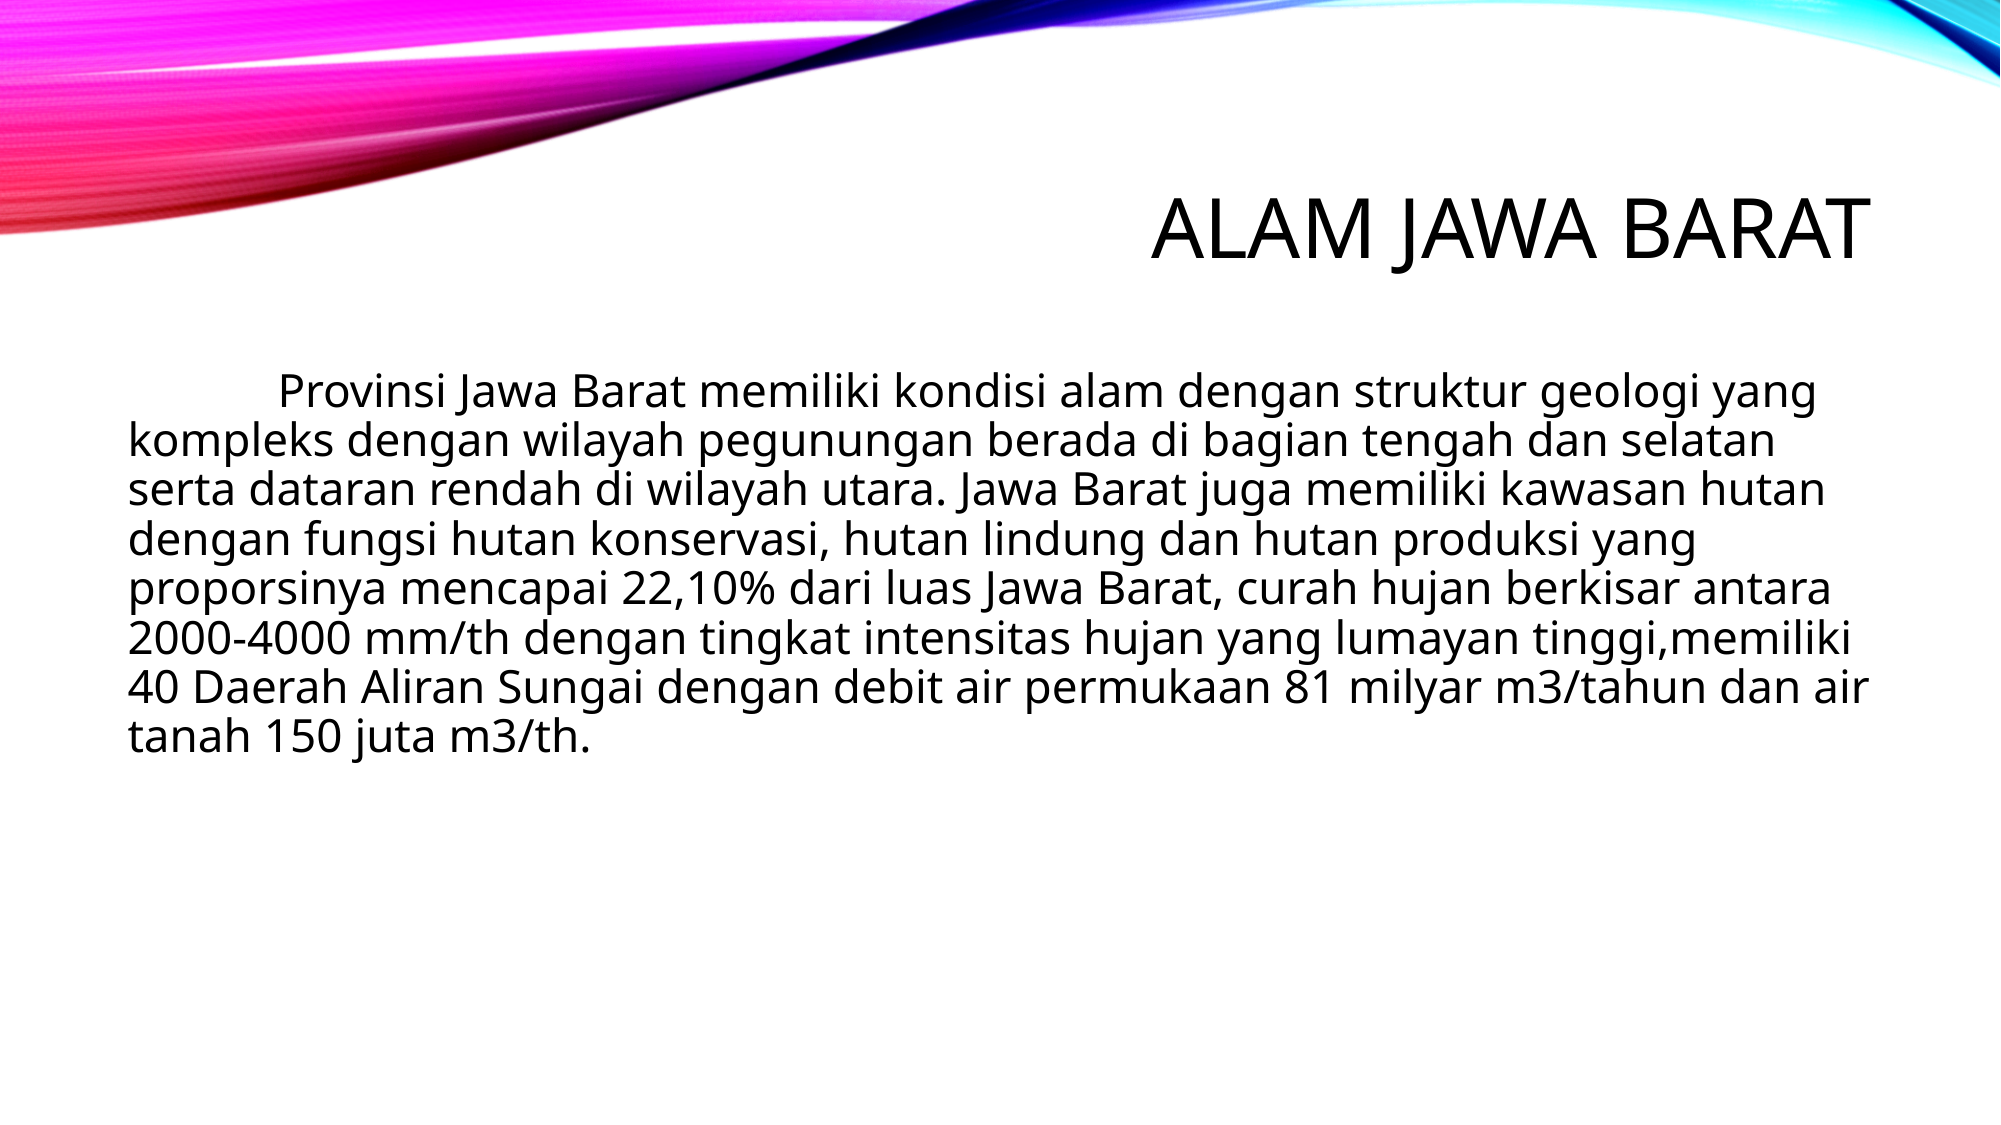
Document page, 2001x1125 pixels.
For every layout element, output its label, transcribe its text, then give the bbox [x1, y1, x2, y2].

picture [0, 0, 2000, 237]
picture [1910, 0, 2000, 45]
picture [1890, 0, 2000, 75]
title Alam jawa barat [474, 125, 1888, 338]
list Provinsi Jawa Barat memiliki kondisi alam dengan struktur geologi yang kompleks dengan wilayah pegunungan berada di bagian tengah dan selatan serta dataran rendah di wilayah utara. Jawa Barat juga memiliki kawasan hutan dengan fungsi hutan konservasi, hutan lindung dan hutan produksi yang proporsinya mencapai 22,10% dari luas Jawa Barat, curah hujan berkisar antara 2000-4000 mm/th dengan tingkat intensitas hujan yang lumayan tinggi,memiliki 40 Daerah Aliran Sungai dengan debit air permukaan 81 milyar m3/tahun dan air tanah 150 juta m3/th. [112, 360, 1888, 1021]
